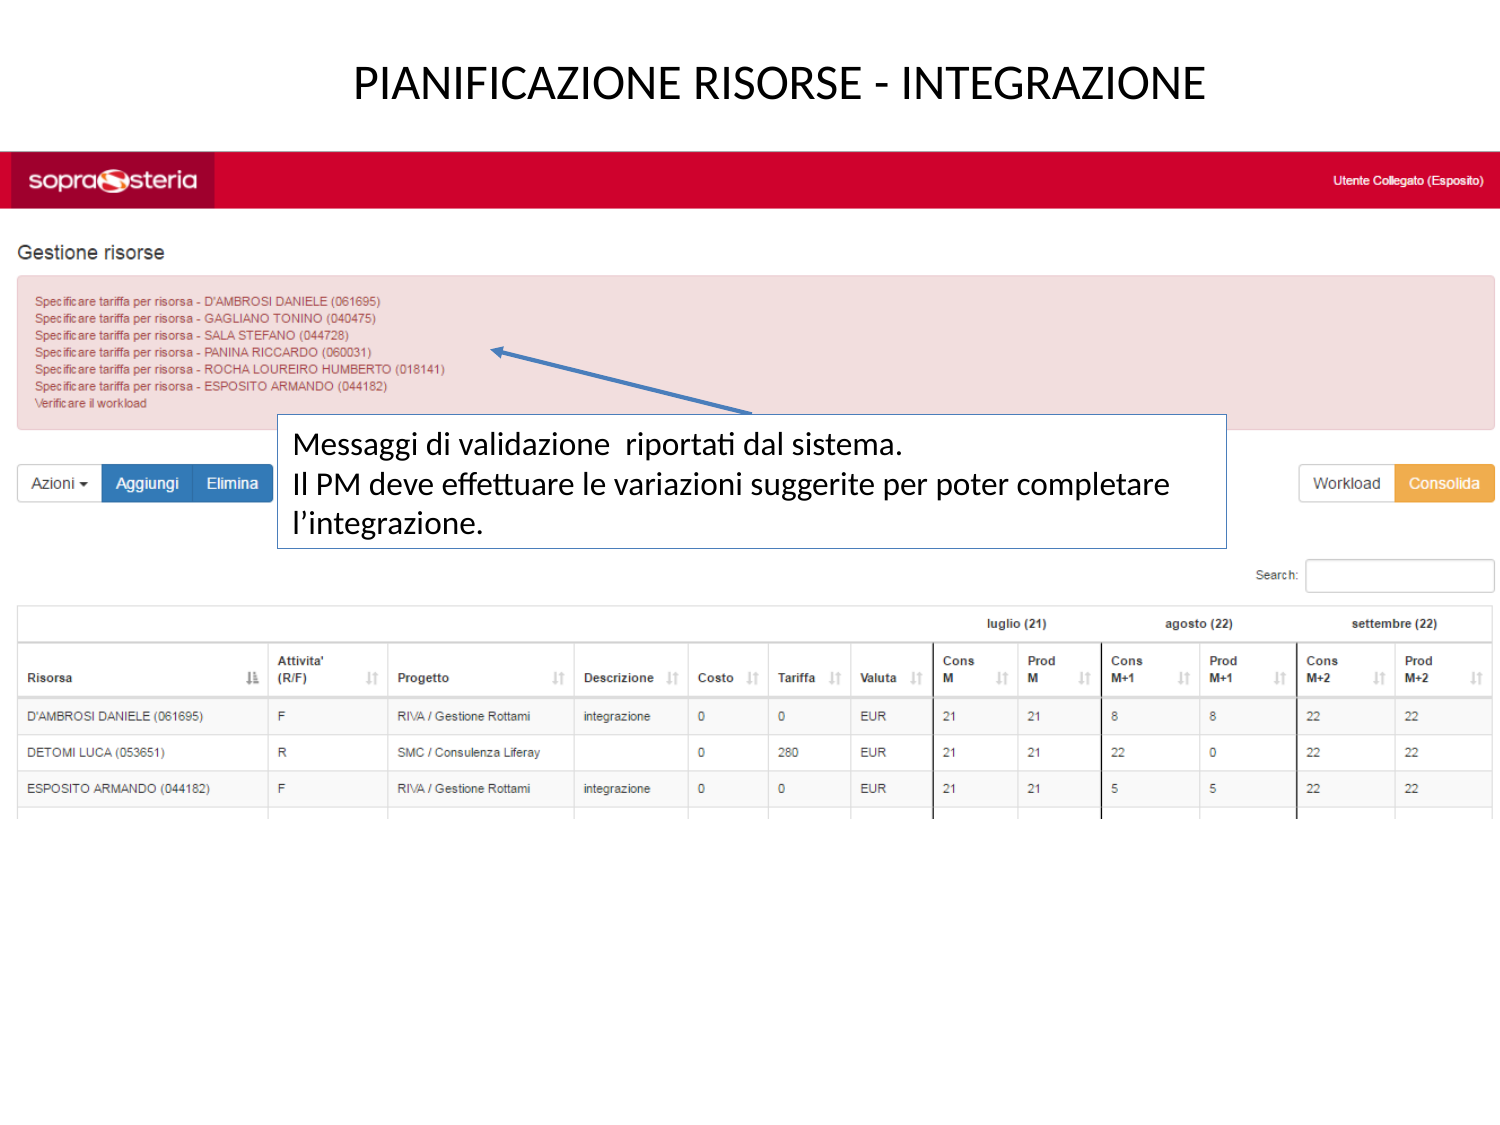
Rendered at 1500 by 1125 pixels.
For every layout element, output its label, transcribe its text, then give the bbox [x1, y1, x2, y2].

text_box PIANIFICAZIONE RISORSE - INTEGRAZIONE [338, 42, 1223, 118]
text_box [489, 349, 753, 415]
picture [0, 151, 1500, 819]
